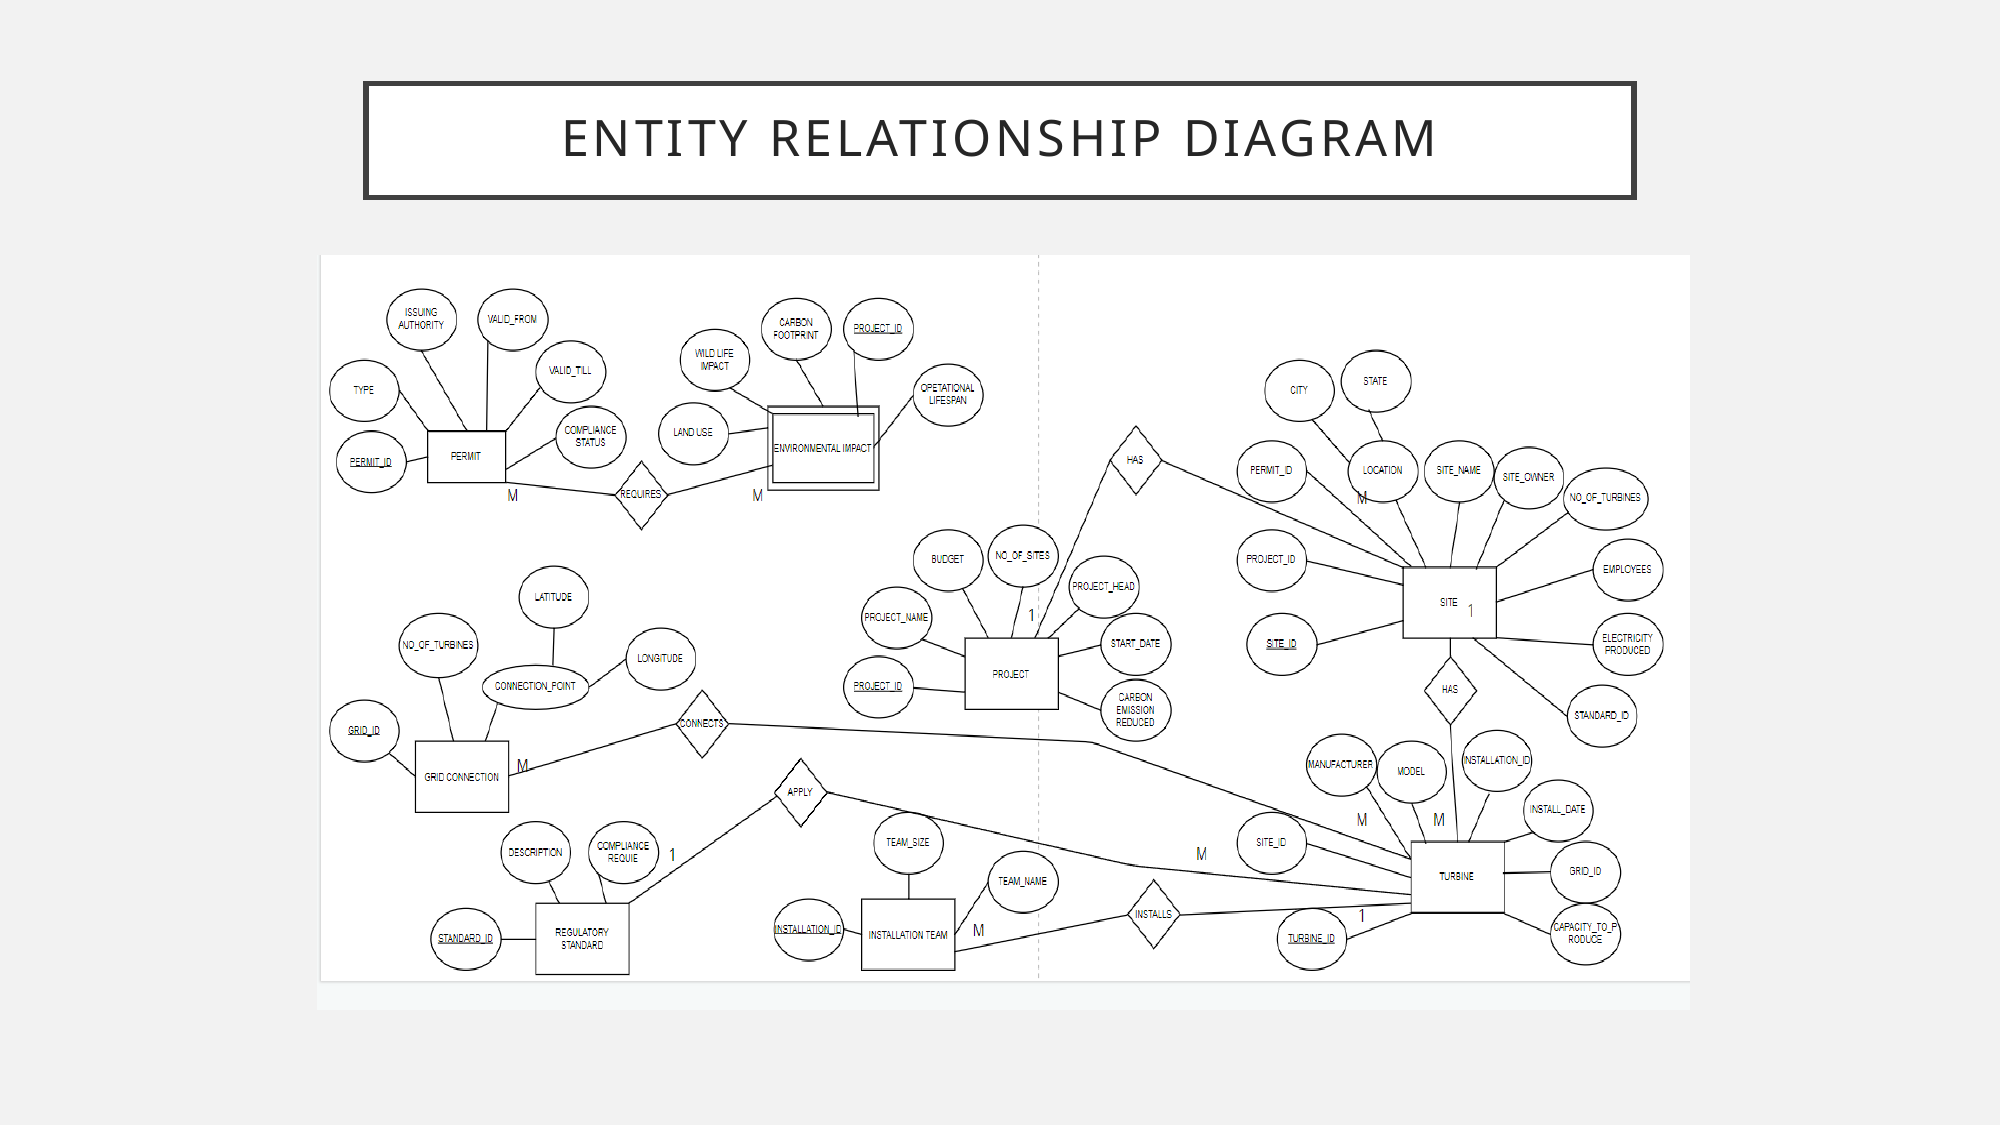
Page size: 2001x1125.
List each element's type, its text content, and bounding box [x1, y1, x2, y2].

title ENTITY RELATIONSHIP diagram [363, 81, 1637, 200]
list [317, 255, 1690, 1010]
